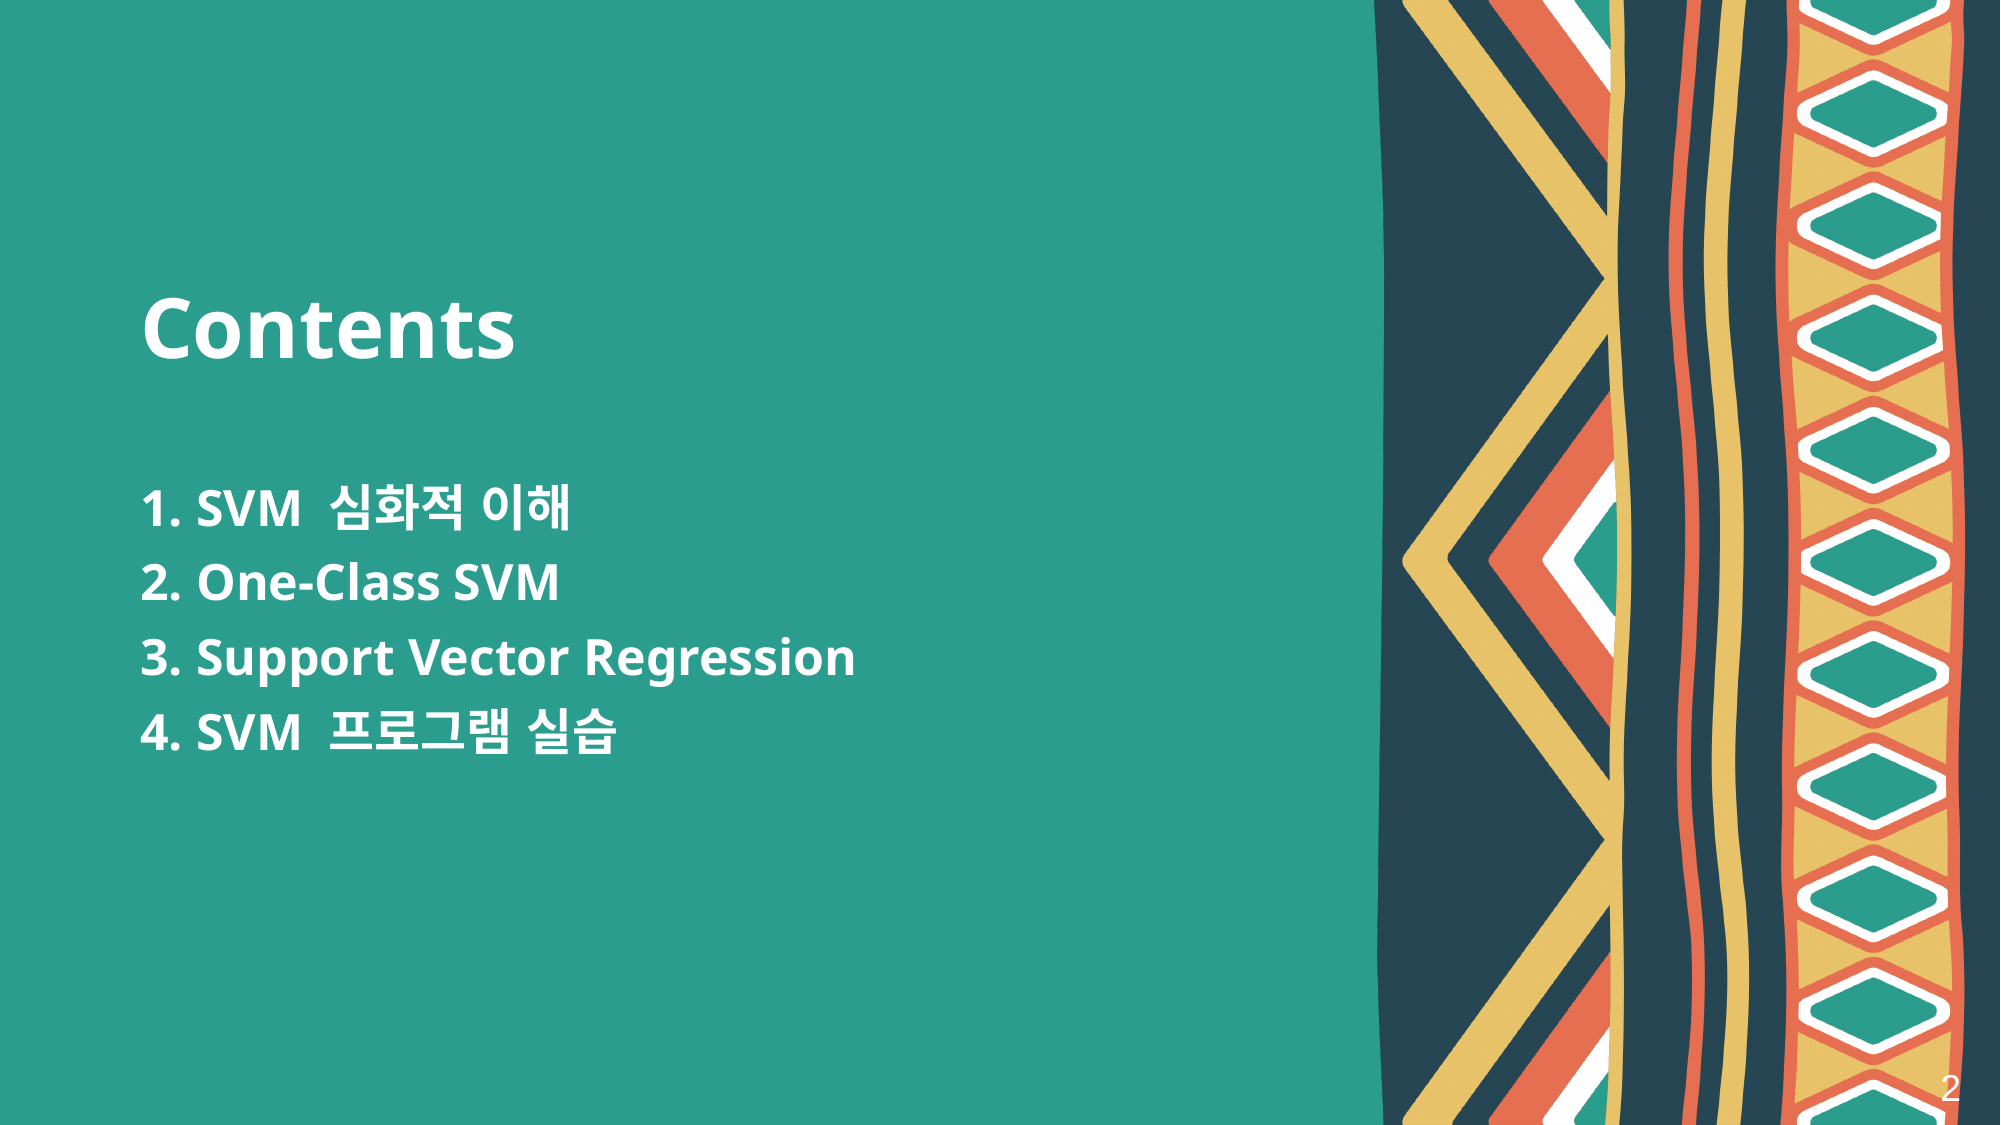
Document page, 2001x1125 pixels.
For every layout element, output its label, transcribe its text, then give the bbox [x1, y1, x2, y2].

title Contents [125, 278, 1188, 474]
picture [1374, 0, 2000, 1125]
list SVM 심화적 이해 One-Class SVM Support Vector Regression SVM 프로그램 실습 [125, 475, 1188, 821]
text_box 2 [1913, 1063, 1988, 1109]
